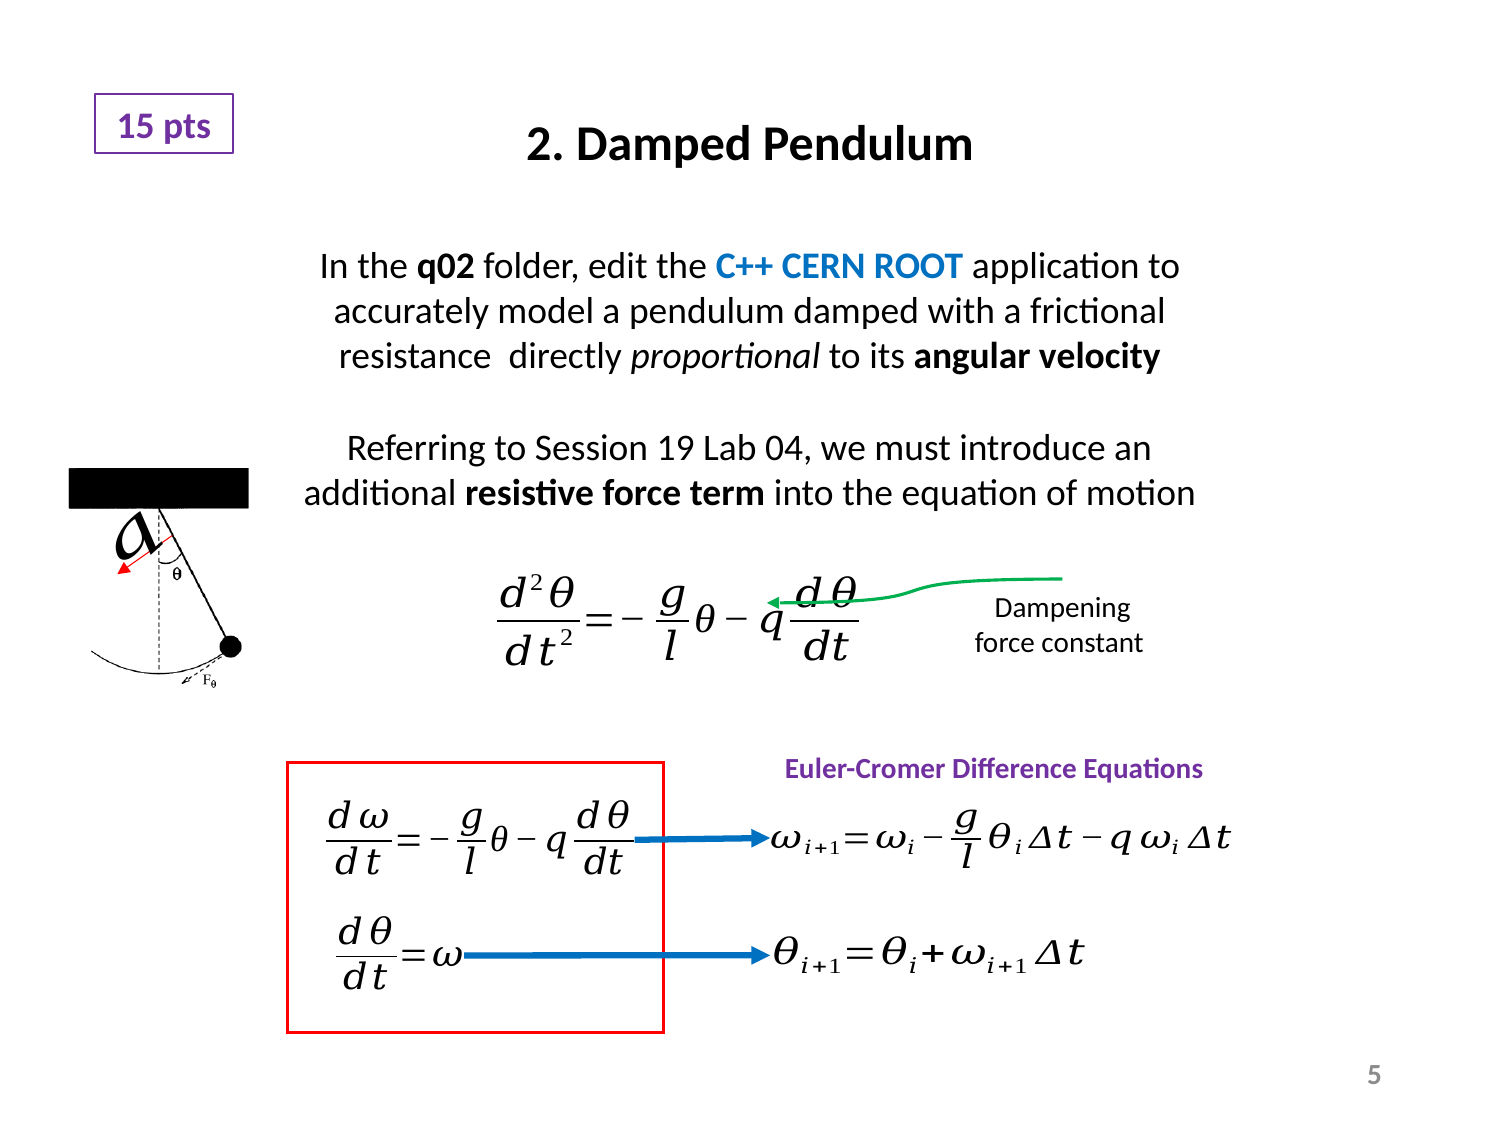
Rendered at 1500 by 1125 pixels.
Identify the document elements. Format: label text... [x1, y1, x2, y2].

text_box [902, 443, 927, 739]
text_box 15 pts [94, 93, 233, 154]
text_box [286, 762, 665, 1033]
picture [51, 459, 263, 699]
text_box Euler-Cromer Difference Equations [770, 742, 1284, 792]
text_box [99, 505, 173, 575]
text_box 2. Damped Pendulum [350, 103, 1150, 178]
slide_number 5 [1059, 1042, 1397, 1103]
text_box Referring to Session 19 Lab 04, we must introduce an additional resistive force term into the equation of motion [268, 415, 1231, 521]
